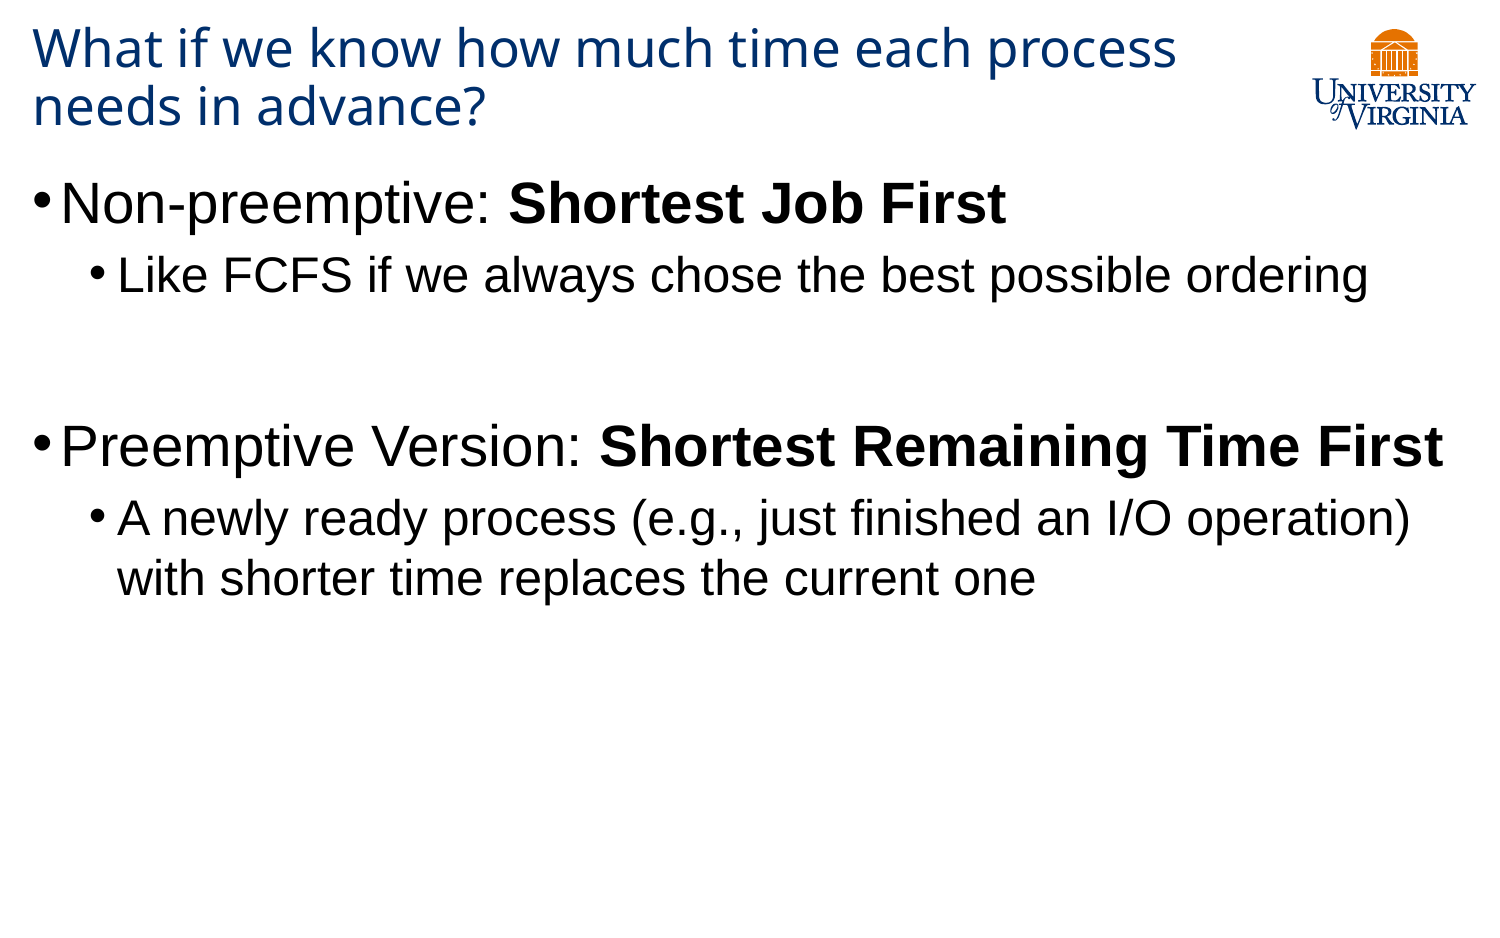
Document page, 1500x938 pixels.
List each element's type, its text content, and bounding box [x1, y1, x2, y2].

list Non-preemptive: Shortest Job First Like FCFS if we always chose the best possible ordering Preemptive Version: Shortest Remaining Time First A newly ready process (e.g., just finished an I/O operation) with shorter time replaces the current one [17, 157, 1483, 845]
title What if we know how much time each process needs in advance? [17, 14, 1297, 145]
